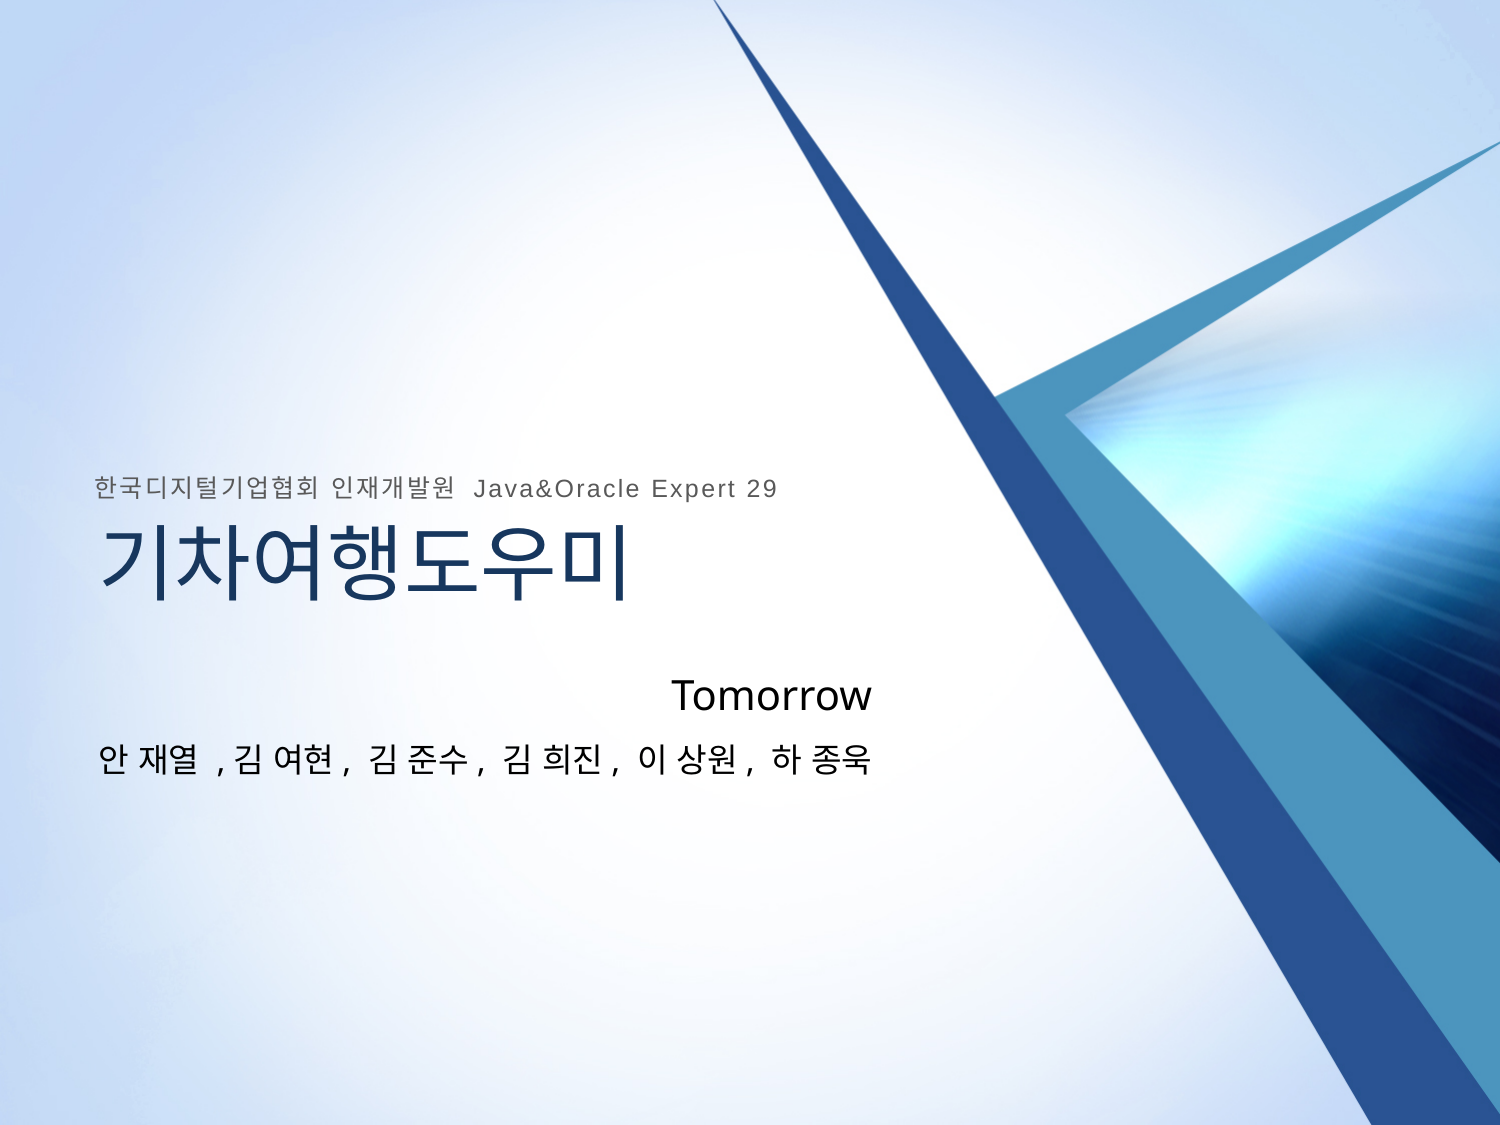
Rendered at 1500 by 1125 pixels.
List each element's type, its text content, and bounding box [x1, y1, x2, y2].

text_box 한국디지털기업협회 인재개발원 Java&Oracle Expert 29 [80, 464, 793, 510]
picture [0, 0, 1500, 1125]
text_box 기차여행도우미 [83, 503, 649, 619]
text_box Tomorrow 안 재열 ,김 여현, 김 준수, 김 희진, 이 상원, 하 종욱 [83, 636, 887, 787]
